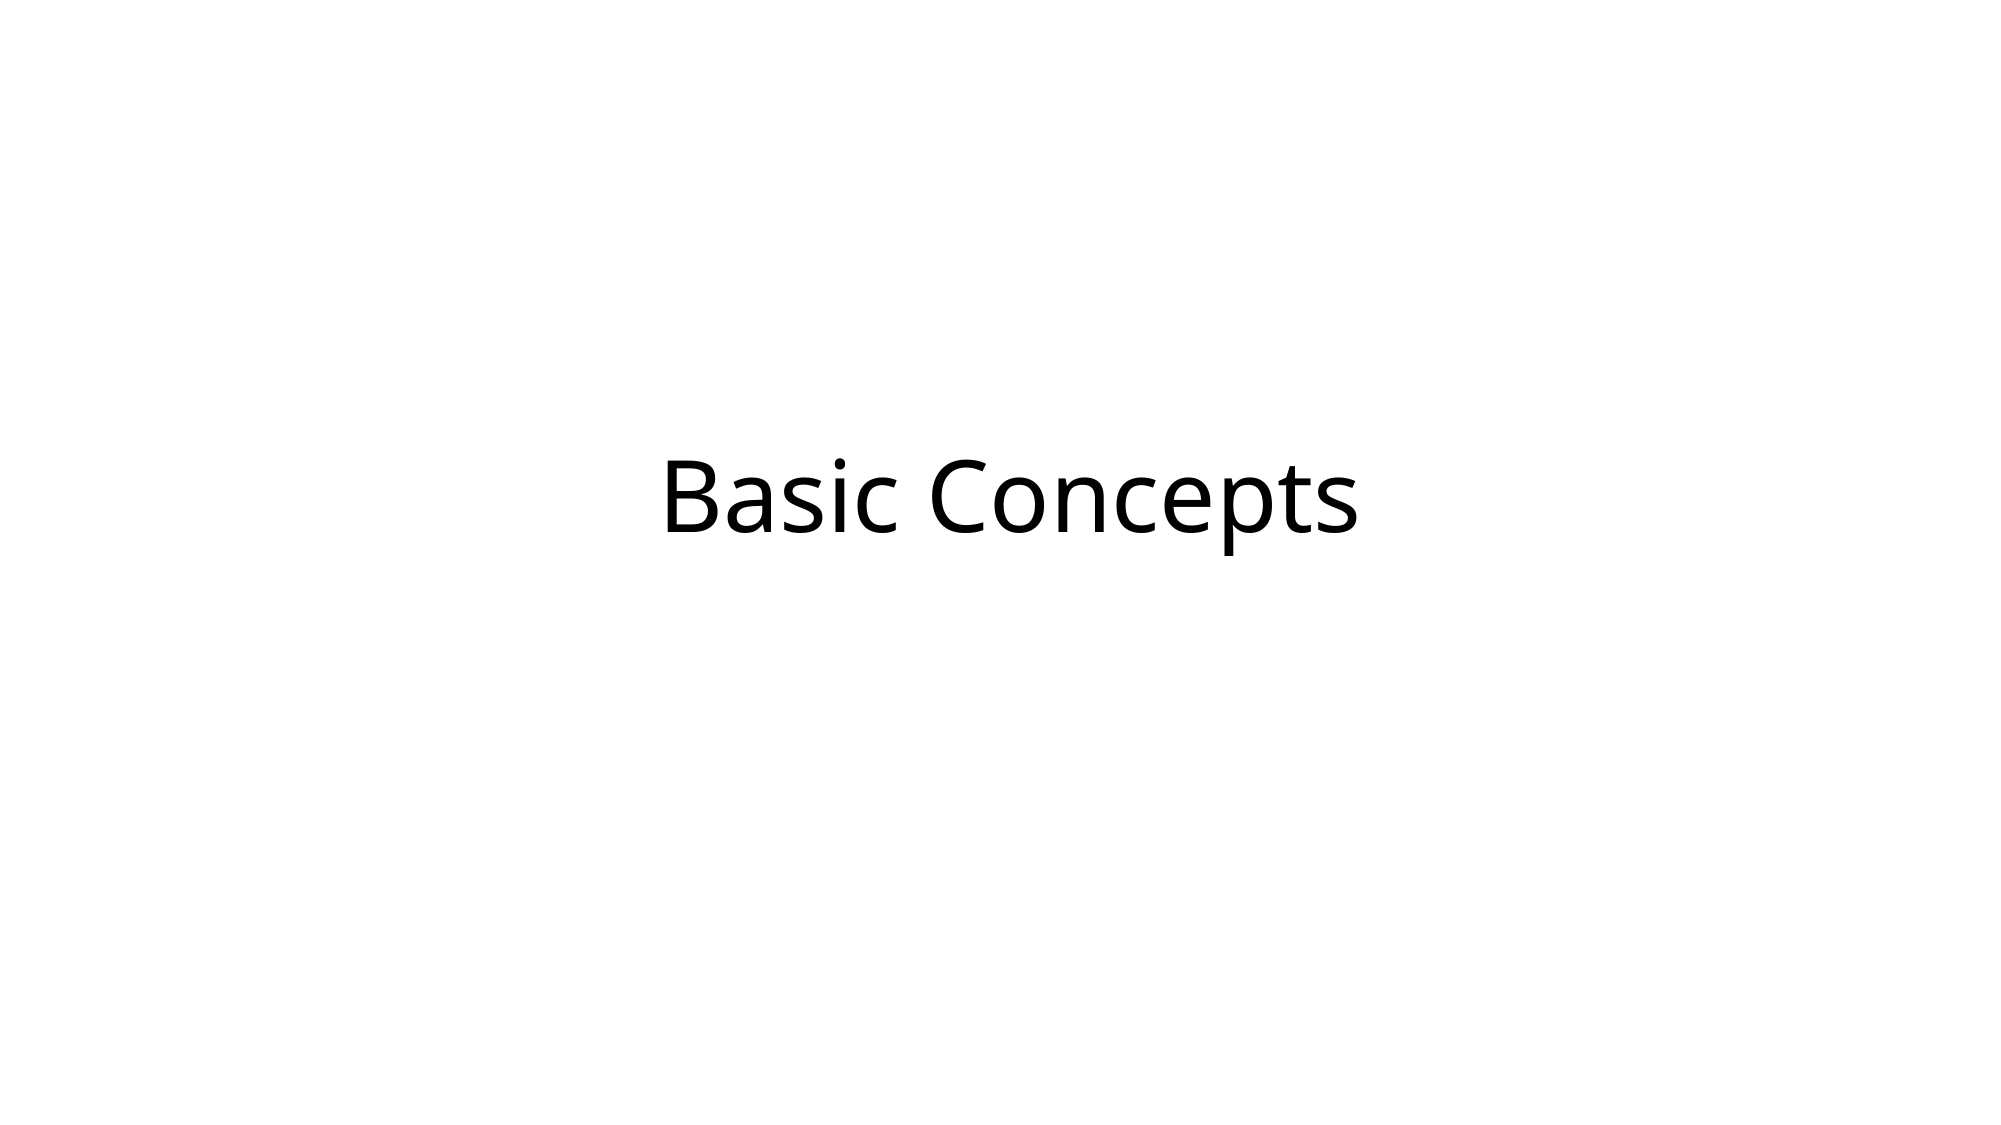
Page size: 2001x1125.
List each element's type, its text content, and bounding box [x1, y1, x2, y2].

title Basic Concepts [160, 383, 1886, 601]
